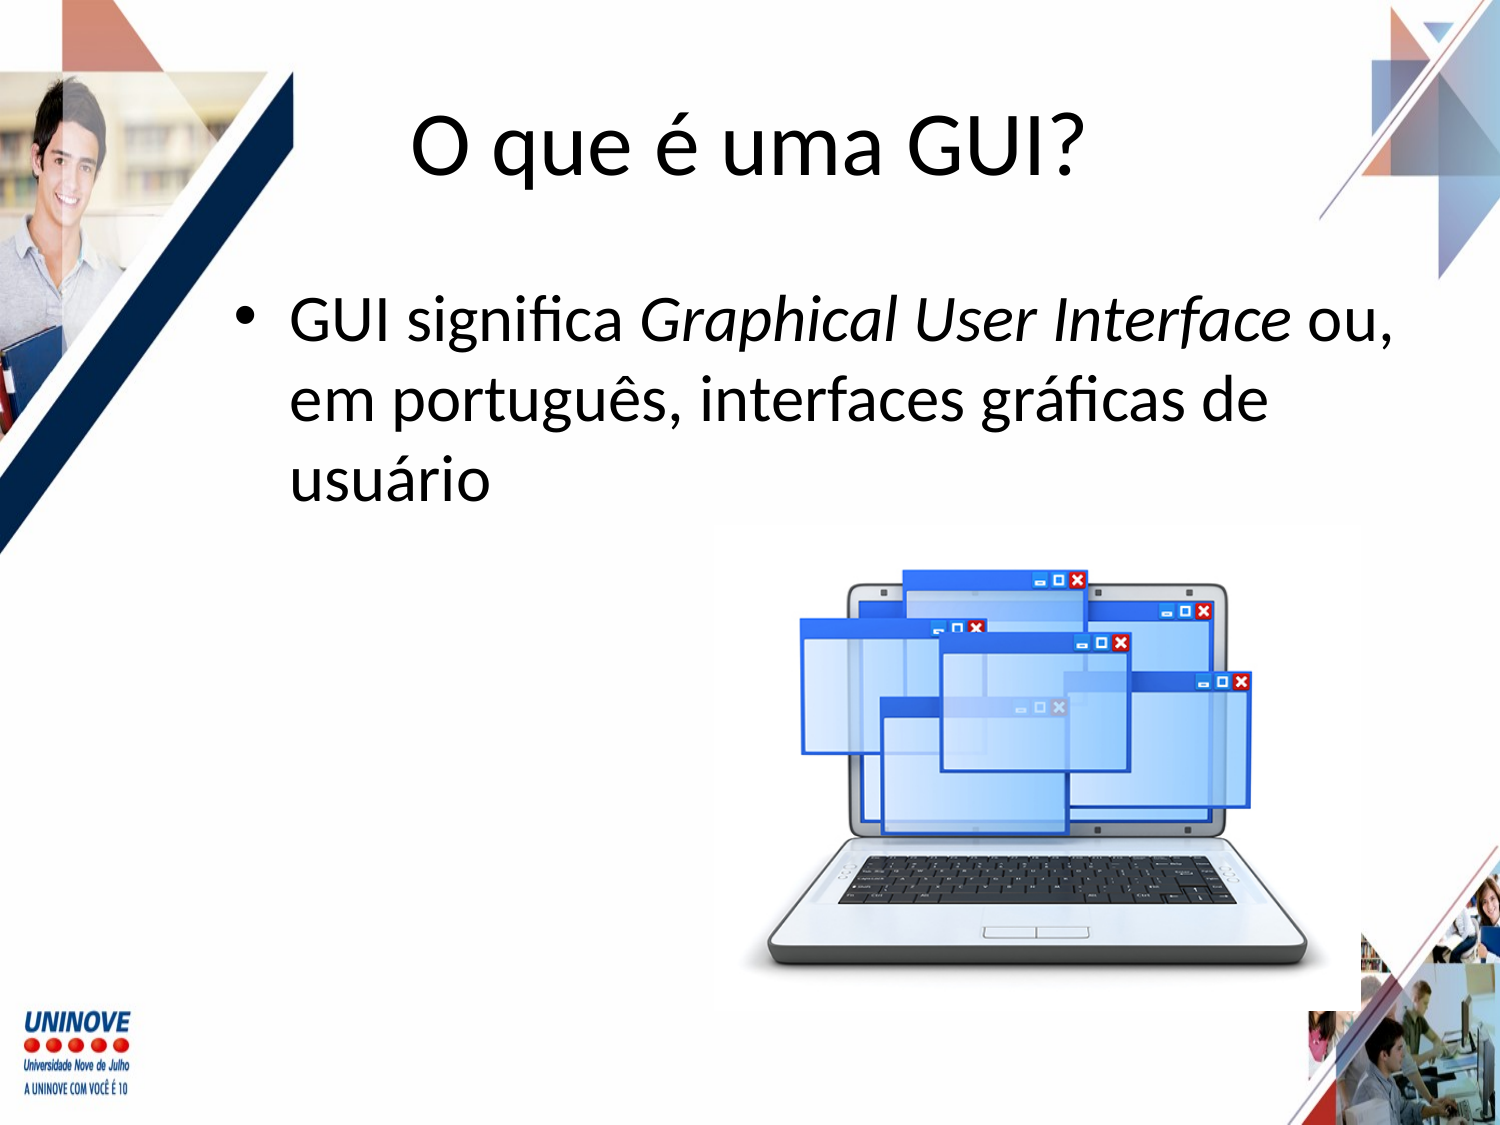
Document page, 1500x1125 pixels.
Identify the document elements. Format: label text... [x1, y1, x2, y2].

picture [0, 0, 1500, 1125]
title O que é uma GUI? [75, 45, 1425, 233]
list GUI significa Graphical User Interface ou, em português, interfaces gráficas de usuário [218, 267, 1425, 1005]
